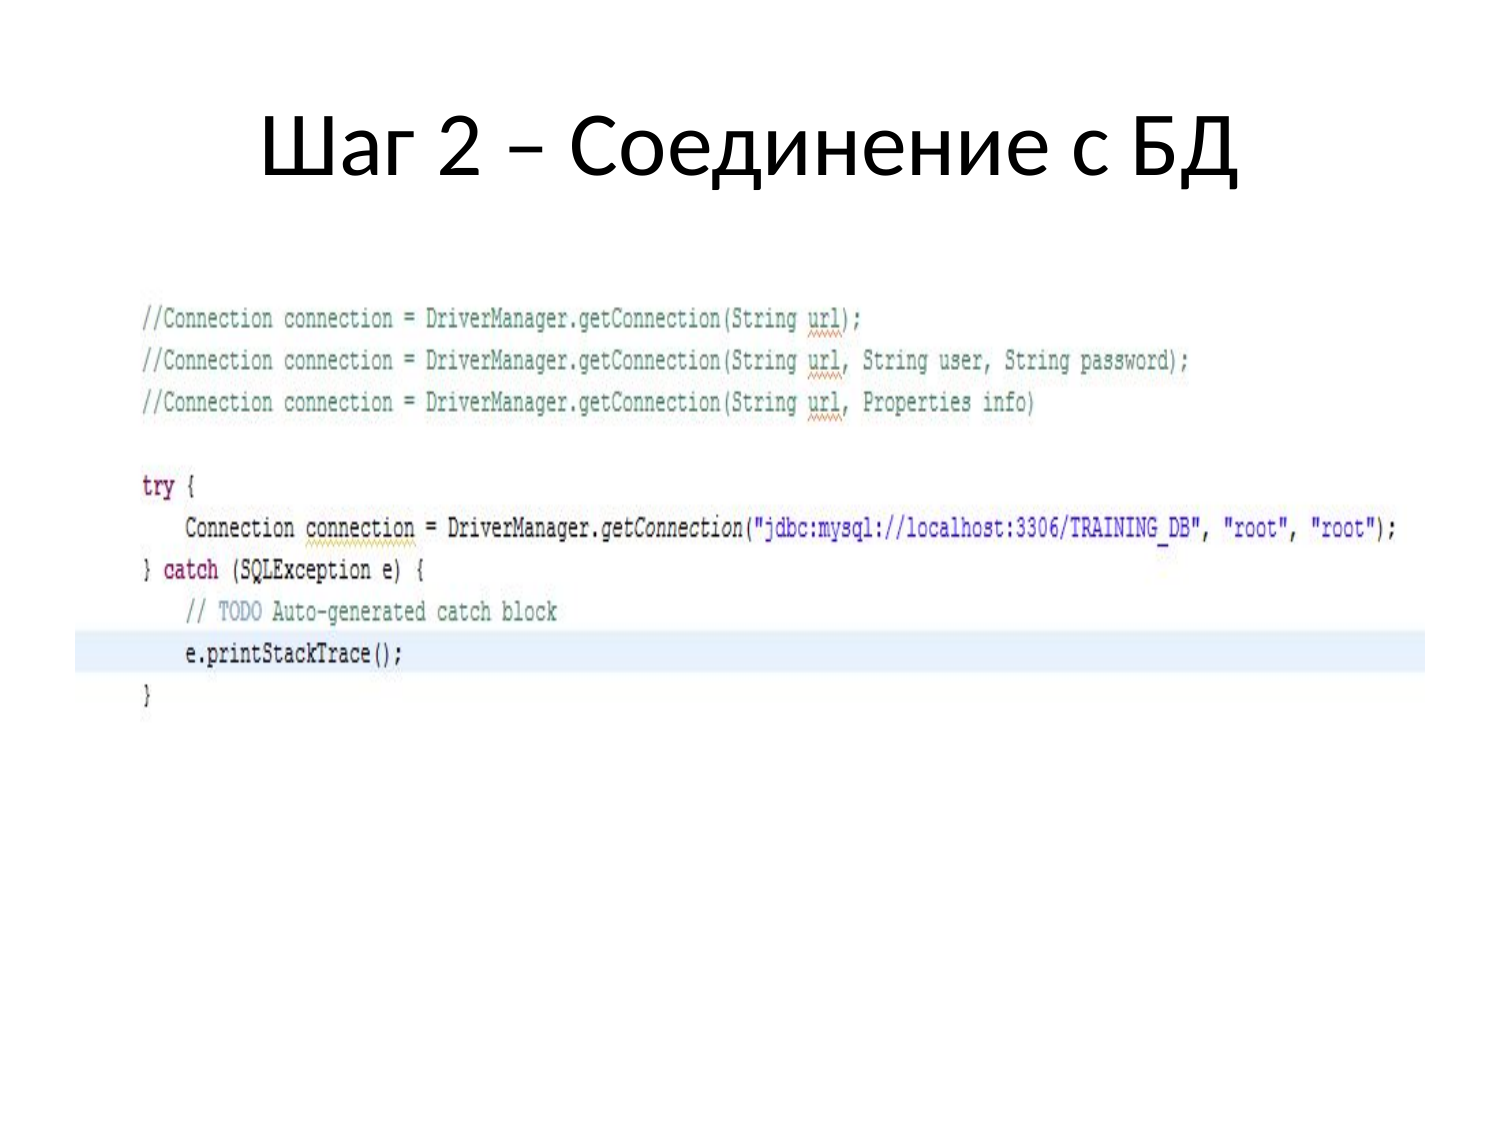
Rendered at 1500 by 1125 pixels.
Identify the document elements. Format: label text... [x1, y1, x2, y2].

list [74, 269, 1426, 774]
title Шаг 2 – Соединение с БД [75, 45, 1425, 233]
